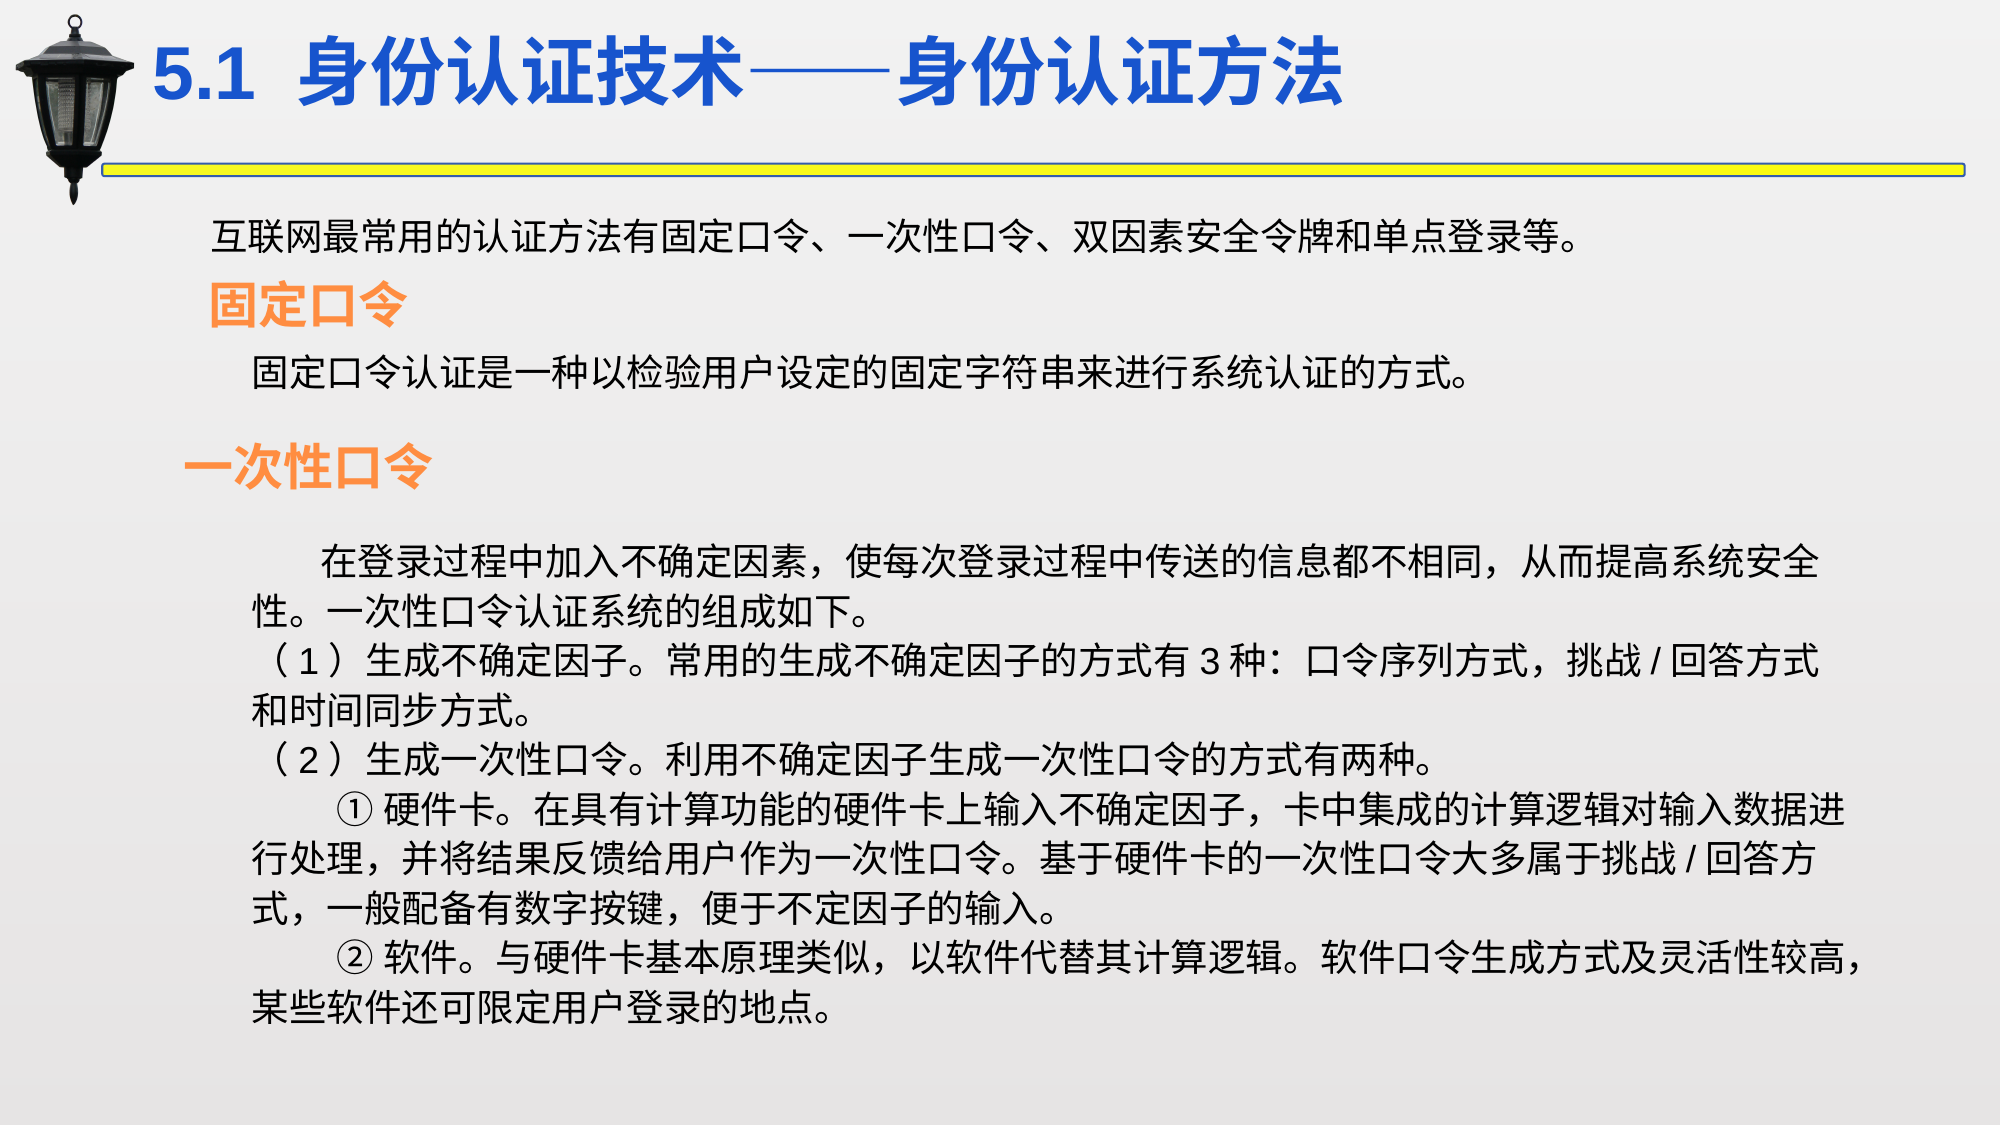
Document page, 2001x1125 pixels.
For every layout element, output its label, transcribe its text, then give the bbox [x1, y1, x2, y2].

text_box 固定口令认证是一种以检验用户设定的固定字符串来进行系统认证的方式。 [237, 341, 1776, 402]
text_box 互联网最常用的认证方法有固定口令、一次性口令、双因素安全令牌和单点登录等。 [195, 214, 1818, 266]
text_box 一次性口令 [168, 427, 448, 503]
text_box 固定口令 [193, 266, 423, 341]
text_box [9, 6, 1965, 214]
text_box 在登录过程中加入不确定因素，使每次登录过程中传送的信息都不相同，从而提高系统安全性。一次性口令认证系统的组成如下。 （1）生成不确定因子。常用的生成不确定因子的方式有3种：口令序列方式，挑战/回答方式和时间同步方式。 （2）生成一次性口令。利用不确定因子生成一次性口令的方式有两种。 ①硬件卡。在具有计算功能的硬件卡上输入不确定因子，卡中集成的计算逻辑对输入数据进行处理，并将结果反馈给用户作为一次性口令。基于硬件卡的一次性口令大多属于挑战/回答方式，一般配备有数字按键，便于不定因子的输入。 ②软件。与硬件卡基本原理类似，以软件代替其计算逻辑。软件口令生成方式及灵活性较高，某些软件还可限定用户登录的地点。 [237, 526, 1863, 1037]
